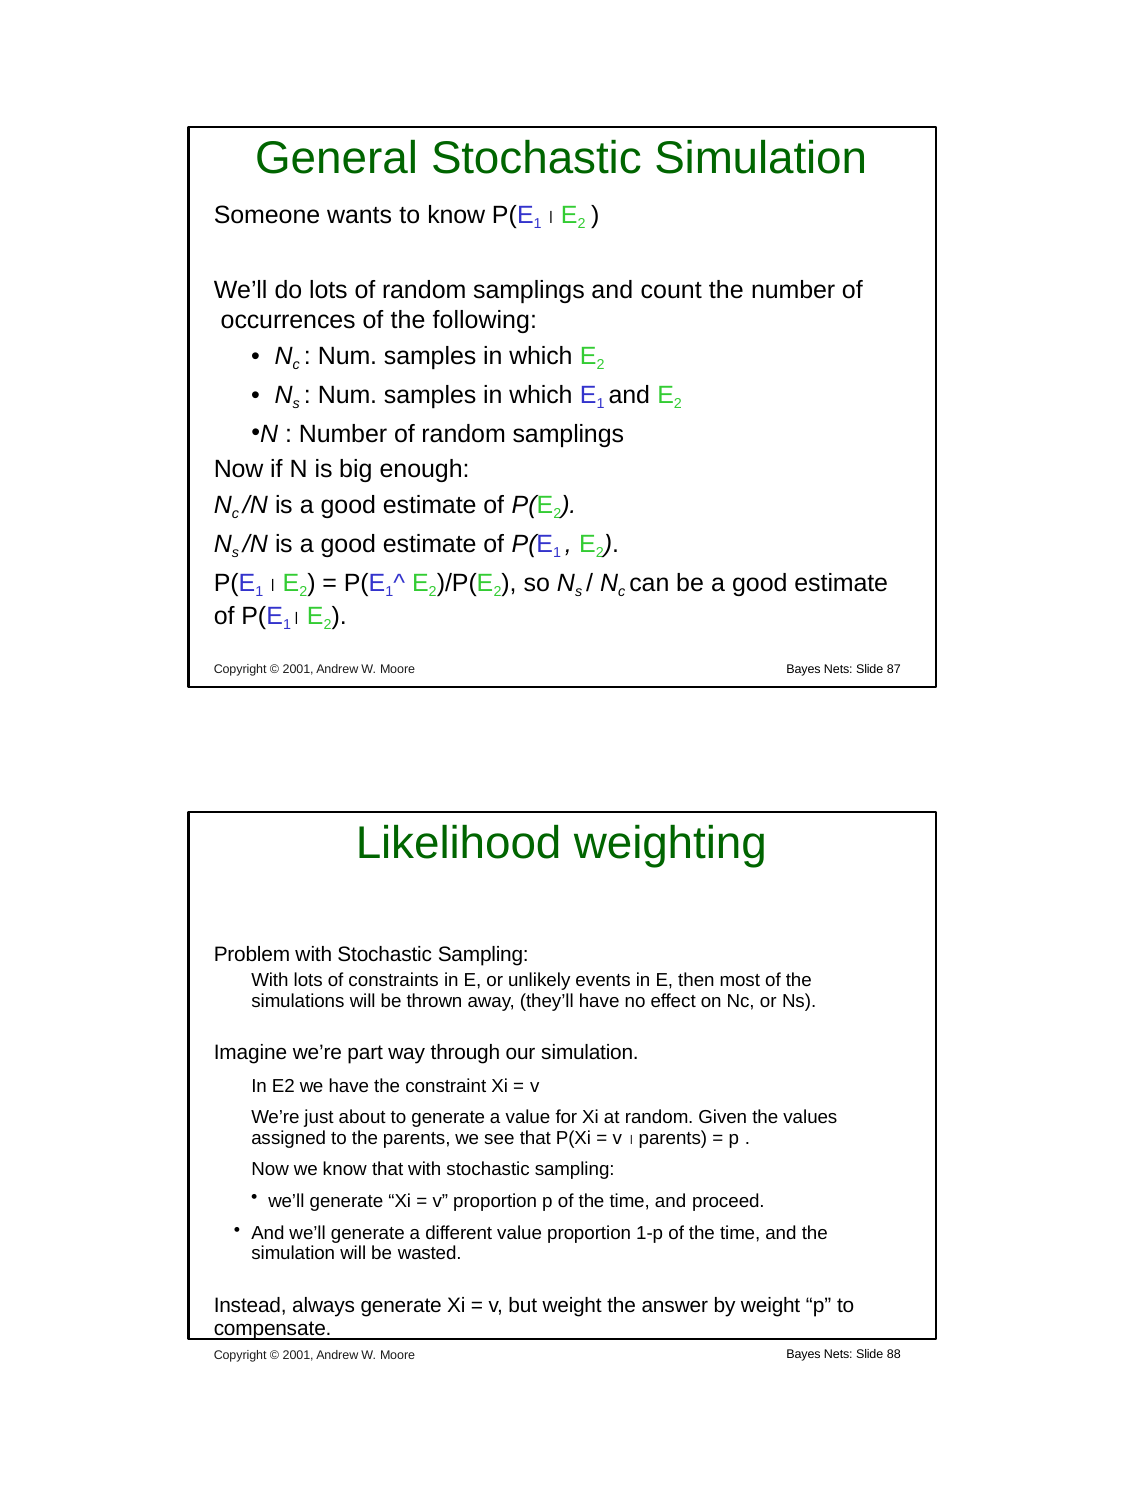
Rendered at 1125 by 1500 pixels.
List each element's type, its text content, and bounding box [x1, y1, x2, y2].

footer Copyright © 2001, Andrew W. Moore [211, 1345, 420, 1500]
text_box [188, 126, 937, 688]
text_box Likelihood weighting Problem with Stochastic Sampling: With lots of constraints in E, or unlikely events in E, then most of the simulations will be thrown away, (they’ll have no effect on Nc, or Ns). Imagine we’re part way through our simulation. In E2 we have the constraint Xi = v We’re just about to generate a value for Xi at random. Given the values assigned to the parents, we see that P(Xi = v  parents) = p . Now we know that with stochastic sampling: we’ll generate “Xi = v” proportion p of the time, and proceed. And we’ll generate a different value proportion 1-p of the time, and the simulation will be wasted. Instead, always generate Xi = v, but weight the answer by weight “p” to compensate. [188, 812, 937, 1340]
text_box Bayes Nets: Slide 88 [784, 1345, 905, 1362]
